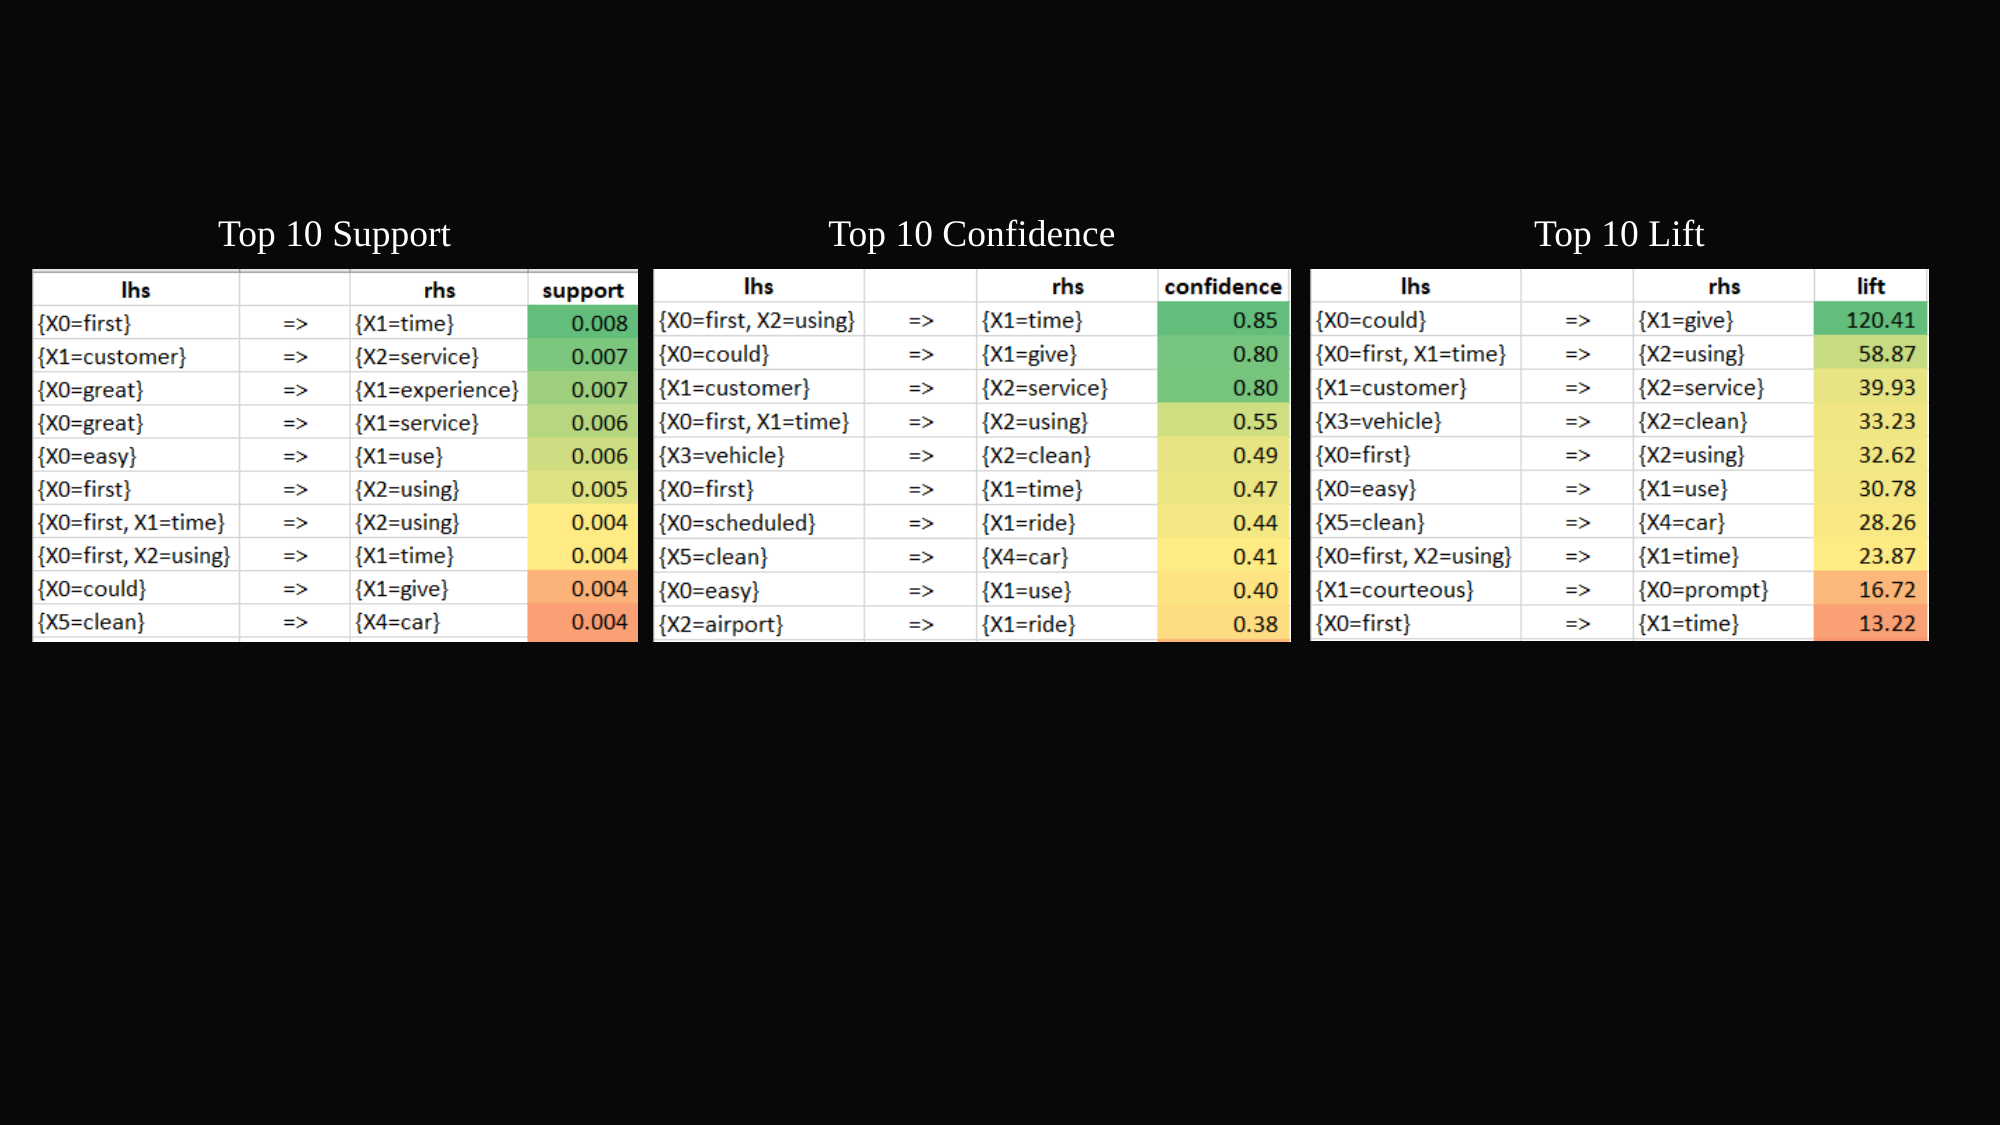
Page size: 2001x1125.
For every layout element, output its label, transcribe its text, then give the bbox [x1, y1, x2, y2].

picture [1310, 269, 1929, 641]
picture [653, 269, 1291, 642]
text_box Top 10 Lift [1310, 201, 1929, 262]
text_box Top 10 Confidence [653, 201, 1291, 262]
text_box Top 10 Support [32, 201, 638, 262]
picture [32, 269, 638, 642]
